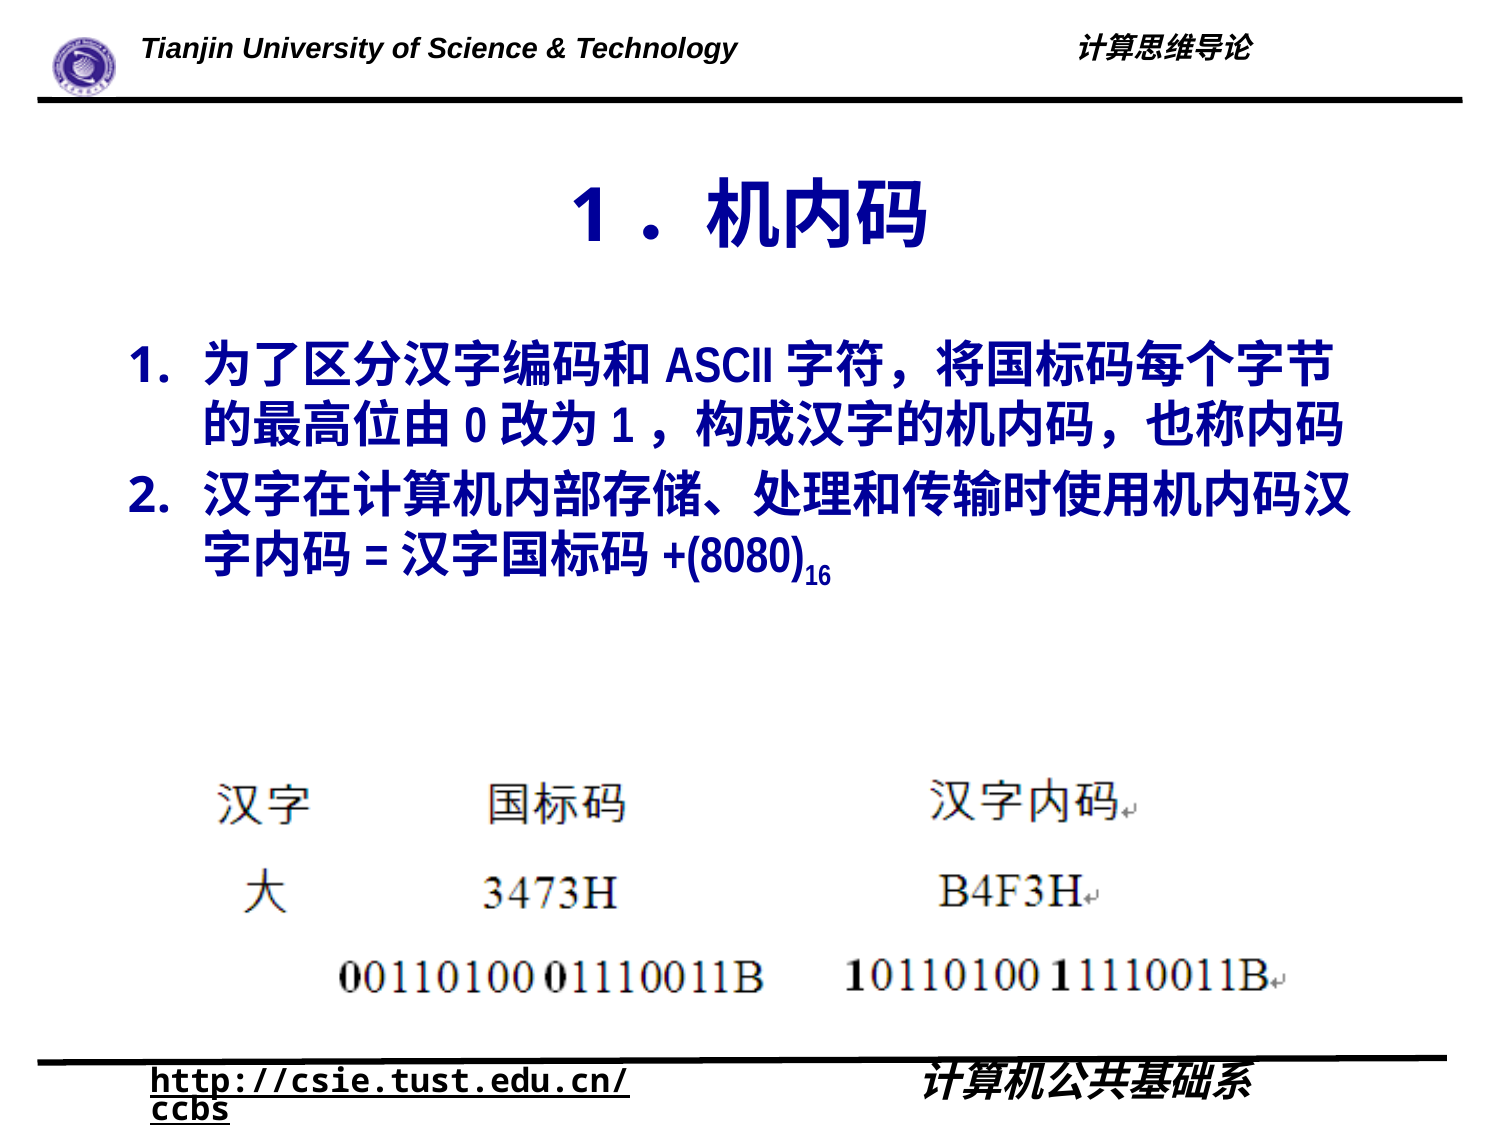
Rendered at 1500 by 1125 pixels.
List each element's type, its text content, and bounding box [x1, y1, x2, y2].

picture [52, 37, 116, 97]
list 为了区分汉字编码和ASCII字符，将国标码每个字节的最高位由0改为1，构成汉字的机内码，也称内码 汉字在计算机内部存储、处理和传输时使用机内码汉字内码=汉字国标码+(8080)16 [112, 324, 1388, 1000]
title 1．机内码 [112, 99, 1388, 288]
picture [206, 770, 1296, 1012]
